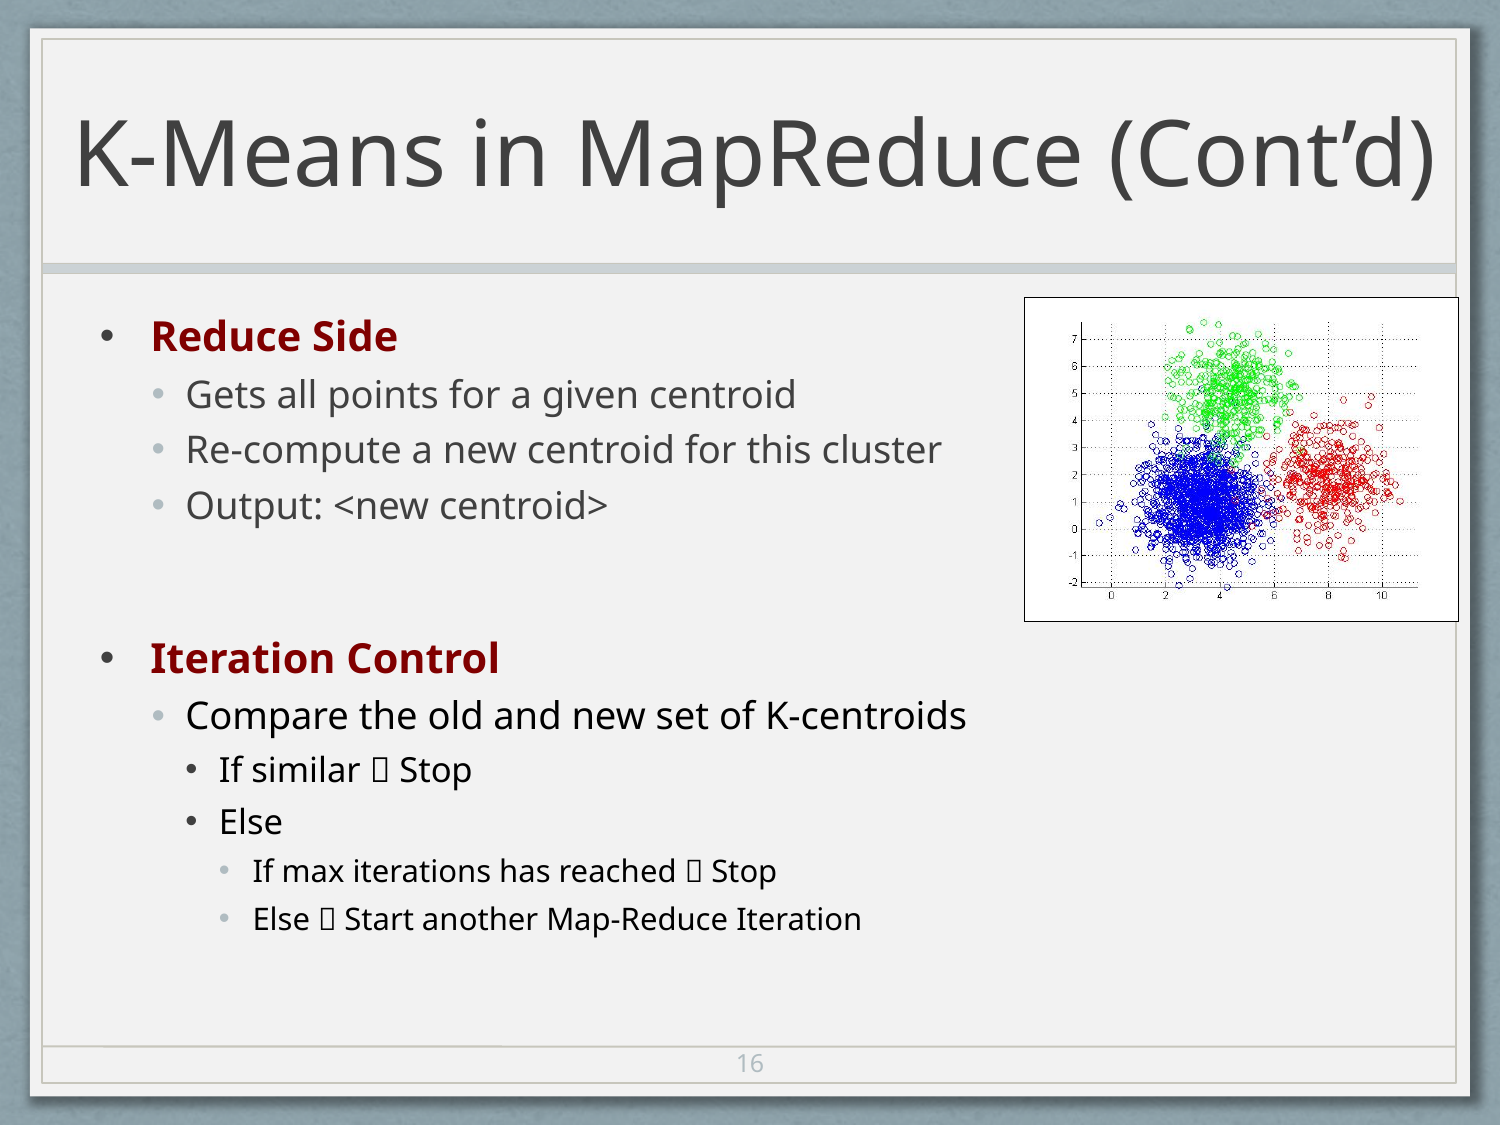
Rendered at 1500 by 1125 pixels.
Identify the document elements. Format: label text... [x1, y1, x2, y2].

list Reduce Side Gets all points for a given centroid Re-compute a new centroid for this cluster Output: <new centroid> Iteration Control Compare the old and new set of K-centroids If similar  Stop Else If max iterations has reached  Stop Else  Start another Map-Reduce Iteration [85, 302, 1380, 948]
slide_number 16 [687, 1042, 813, 1088]
title K-Means in MapReduce (Cont’d) [50, 40, 1459, 260]
picture [1024, 296, 1459, 623]
